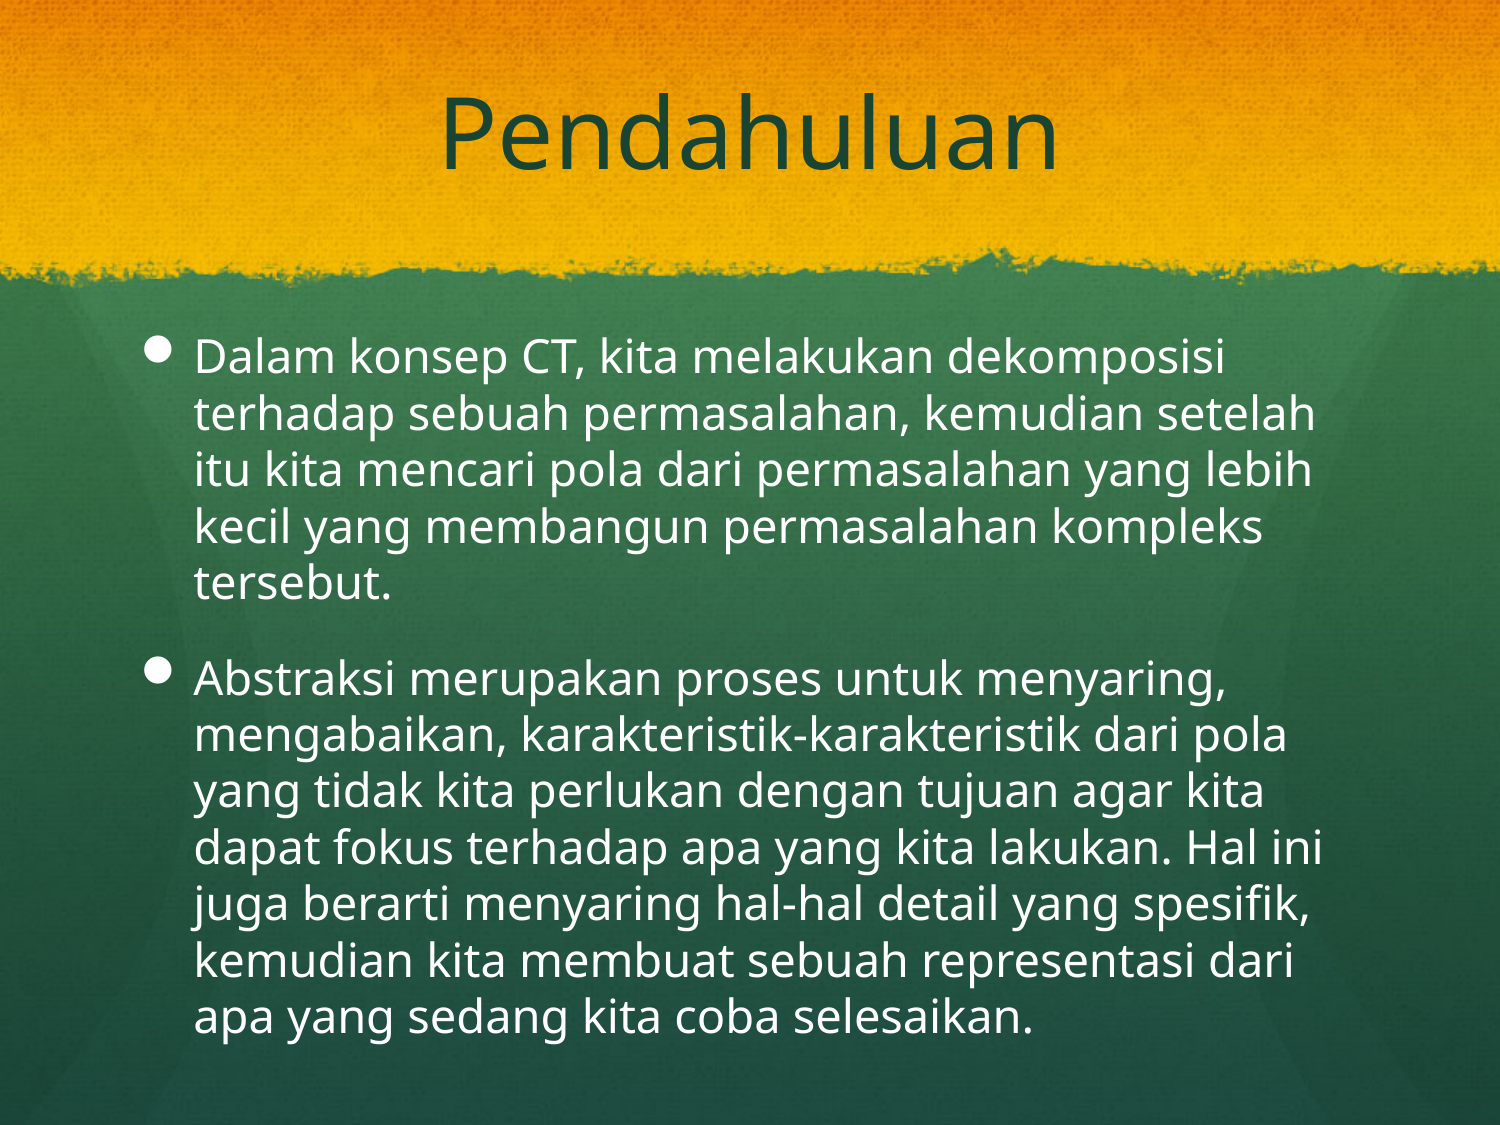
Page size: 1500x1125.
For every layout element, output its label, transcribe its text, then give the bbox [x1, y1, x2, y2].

list Dalam konsep CT, kita melakukan dekomposisi terhadap sebuah permasalahan, kemudian setelah itu kita mencari pola dari permasalahan yang lebih kecil yang membangun permasalahan kompleks tersebut. Abstraksi merupakan proses untuk menyaring, mengabaikan, karakteristik-karakteristik dari pola yang tidak kita perlukan dengan tujuan agar kita dapat fokus terhadap apa yang kita lakukan. Hal ini juga berarti menyaring hal-hal detail yang spesifik, kemudian kita membuat sebuah representasi dari apa yang sedang kita coba selesaikan. [125, 319, 1375, 1058]
picture [0, 0, 1500, 1125]
title Pendahuluan [125, 13, 1375, 246]
